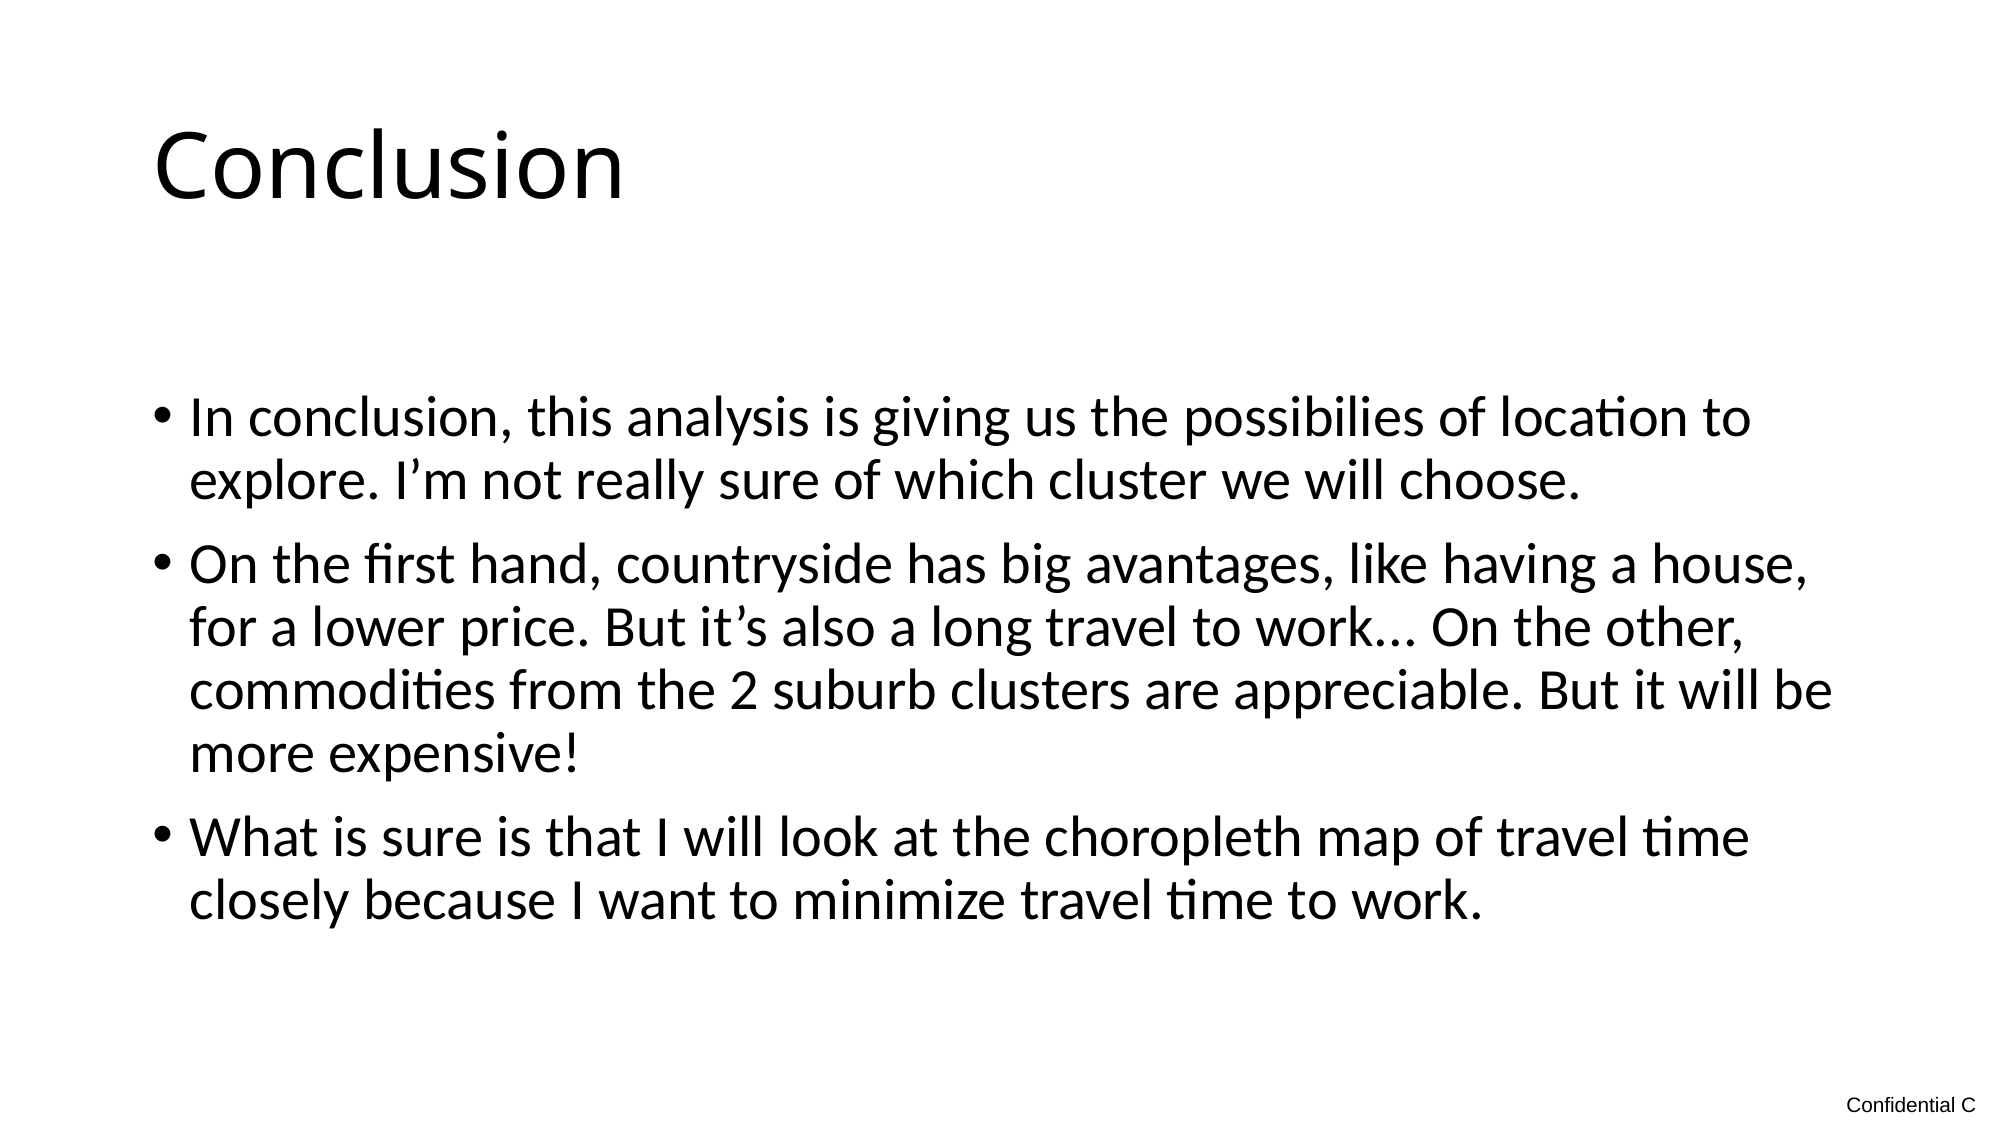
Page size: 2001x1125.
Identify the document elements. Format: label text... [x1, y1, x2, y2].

title Conclusion [137, 59, 1863, 278]
list In conclusion, this analysis is giving us the possibilies of location to explore. I’m not really sure of which cluster we will choose. On the first hand, countryside has big avantages, like having a house, for a lower price. But it’s also a long travel to work... On the other, commodities from the 2 suburb clusters are appreciable. But it will be more expensive! What is sure is that I will look at the choropleth map of travel time closely because I want to minimize travel time to work. [137, 379, 1863, 1093]
